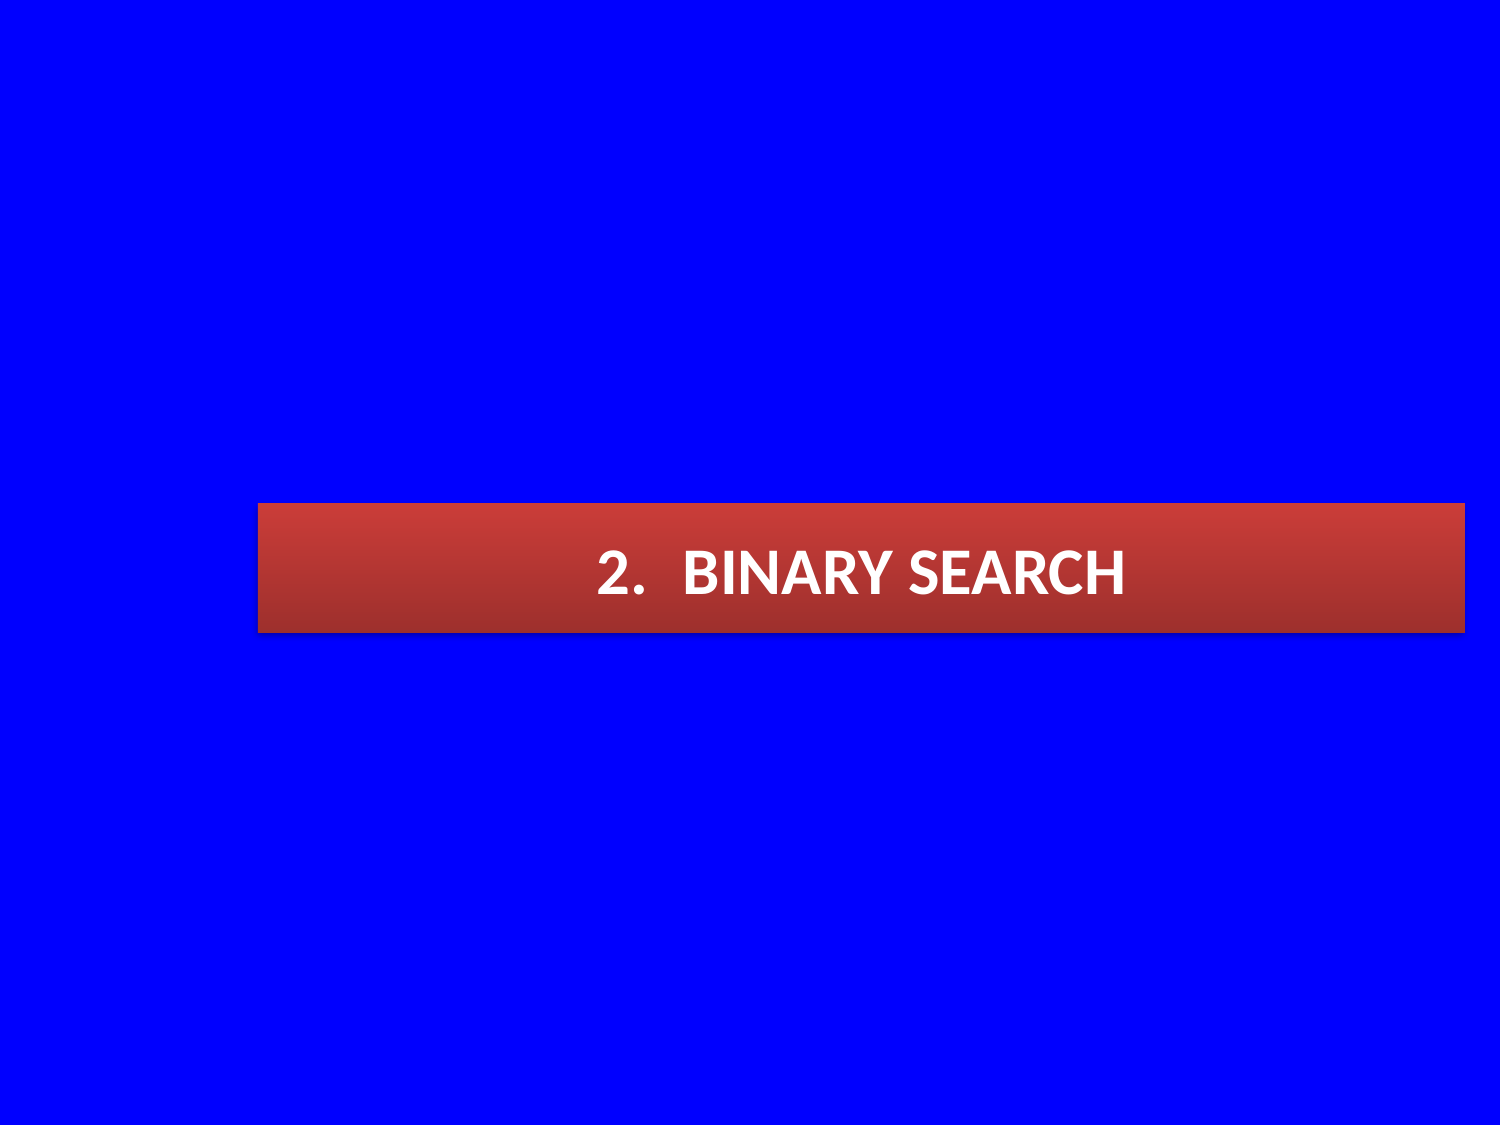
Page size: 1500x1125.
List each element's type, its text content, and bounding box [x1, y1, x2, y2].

text_box 2. BINARY SEARCH [257, 503, 1465, 633]
